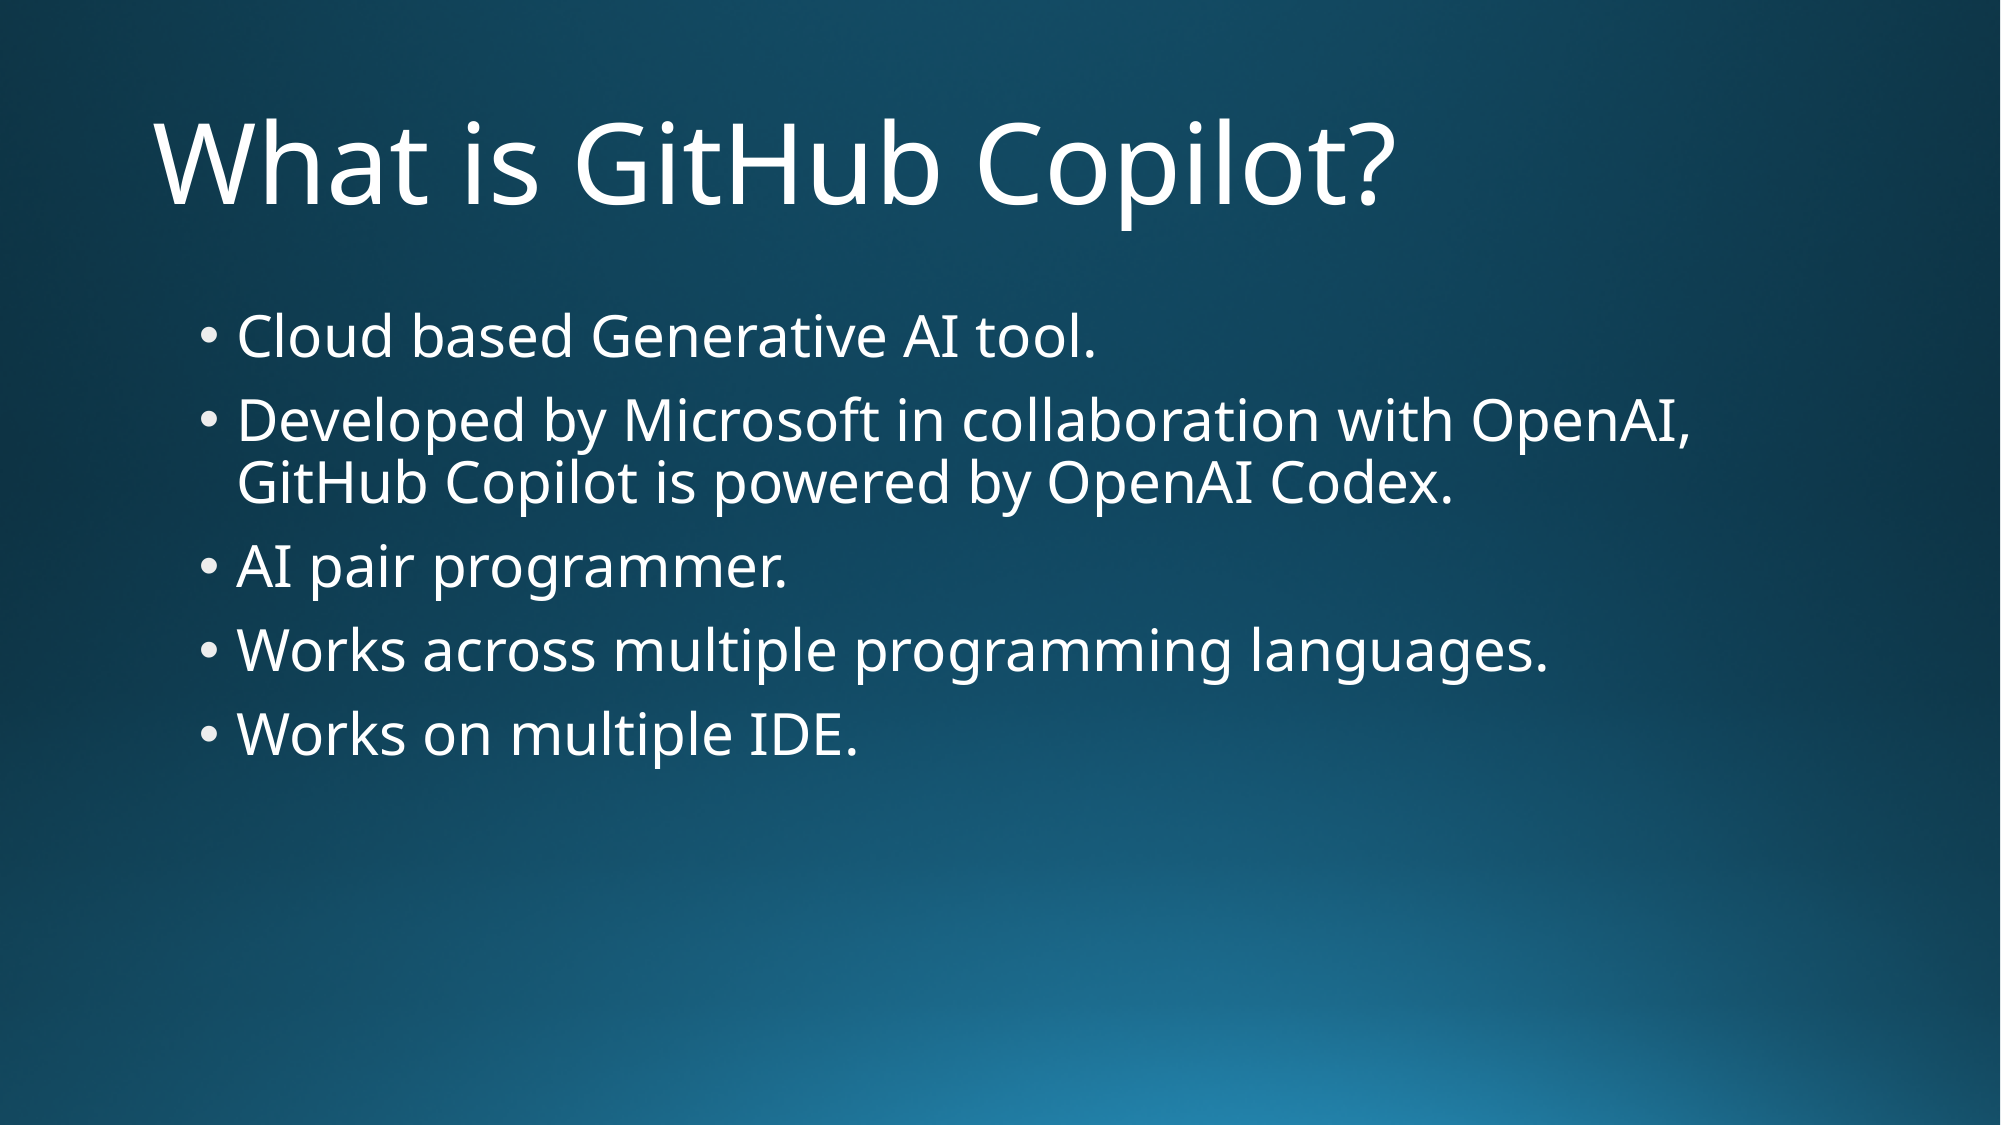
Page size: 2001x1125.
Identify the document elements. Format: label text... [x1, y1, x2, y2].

list Cloud based Generative AI tool. Developed by Microsoft in collaboration with OpenAI, GitHub Copilot is powered by OpenAI Codex. AI pair programmer. Works across multiple programming languages. Works on multiple IDE. [183, 299, 1863, 1014]
title What is GitHub Copilot? [137, 59, 1863, 278]
picture [0, 0, 2001, 1125]
